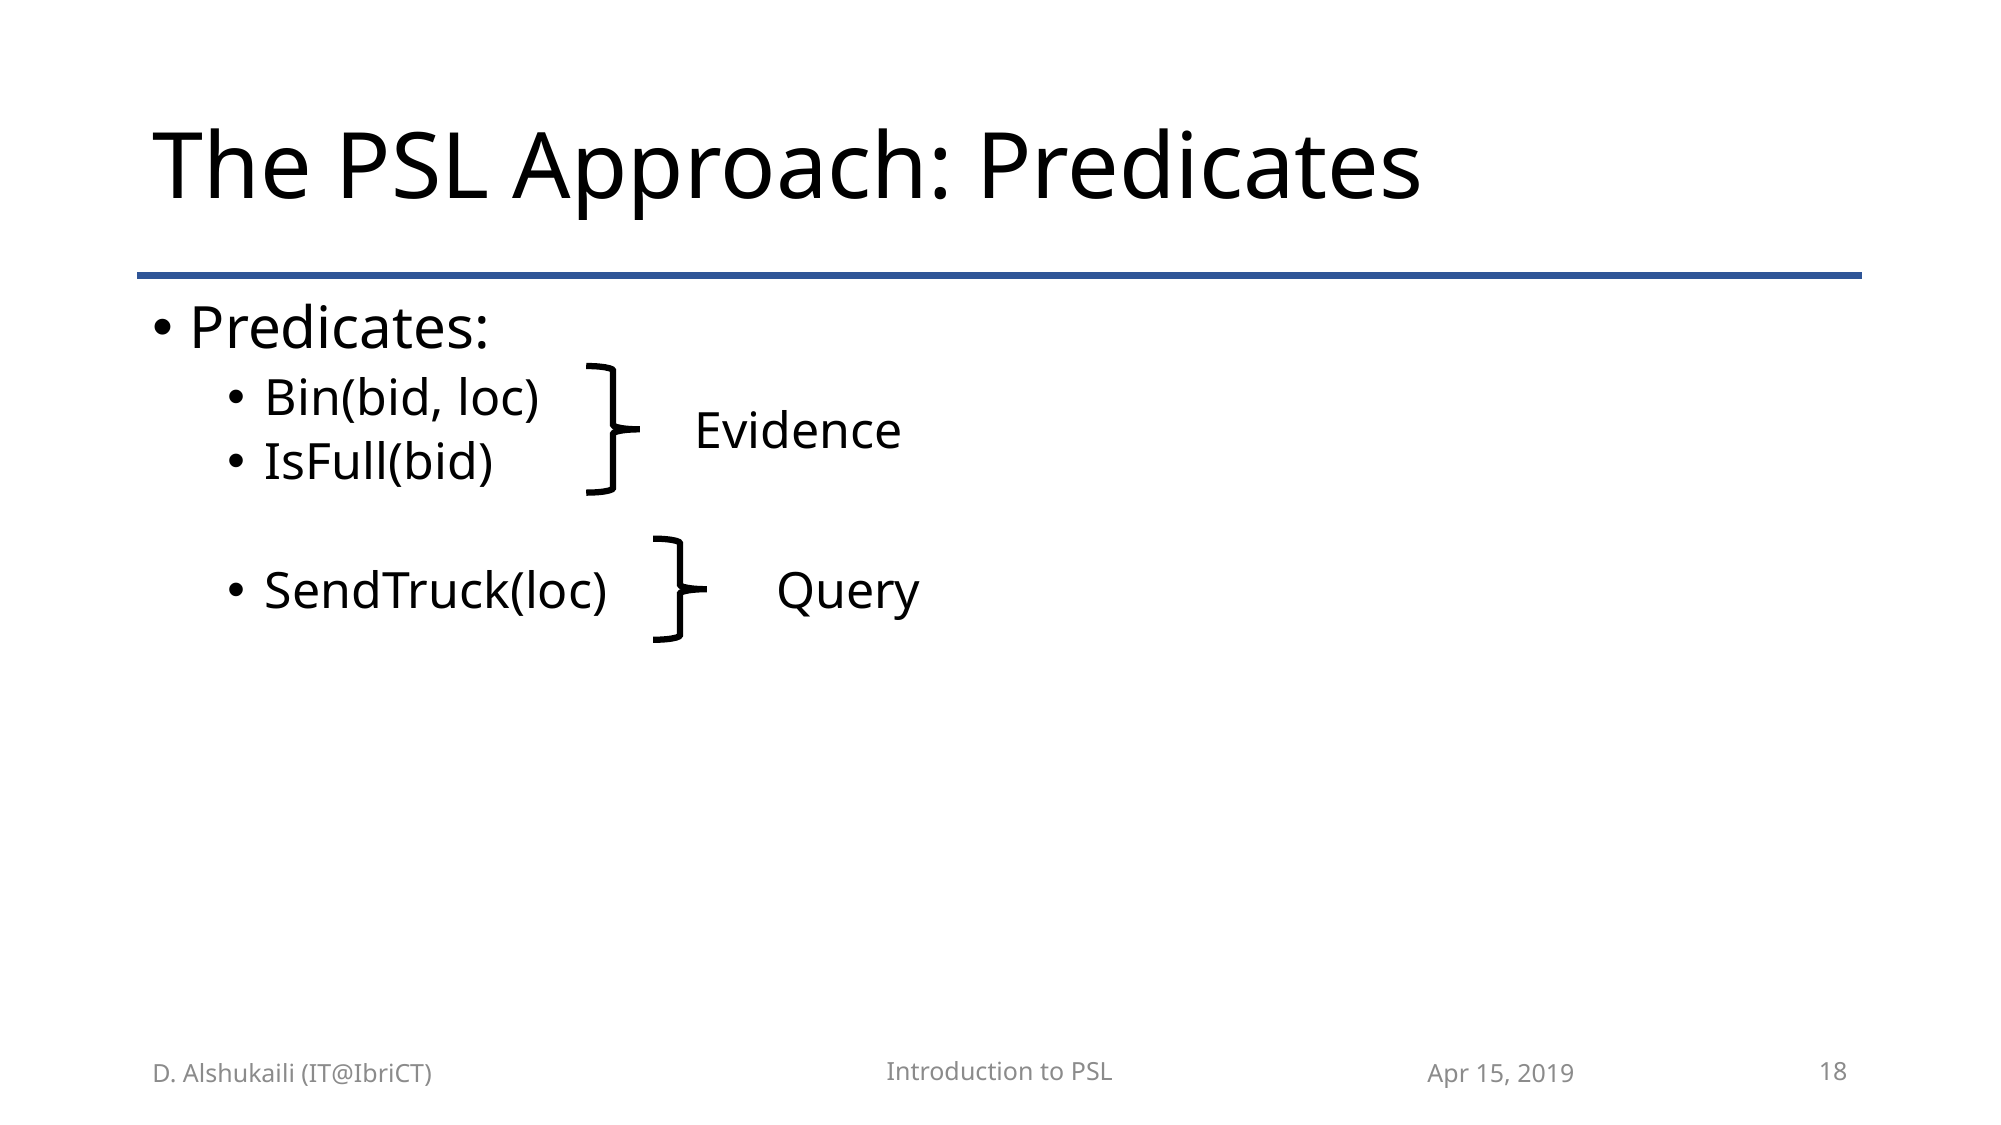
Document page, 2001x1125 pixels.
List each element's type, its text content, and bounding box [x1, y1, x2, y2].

text_box Evidence [679, 391, 1089, 467]
footer Introduction to PSL [662, 1042, 1338, 1103]
title The PSL Approach: Predicates [137, 59, 1863, 278]
text_box [586, 364, 640, 495]
text_box [653, 537, 707, 642]
text_box Query [761, 551, 1170, 626]
slide_number 18 [1412, 1042, 1863, 1103]
list Predicates: Bin(bid, loc) IsFull(bid) SendTruck(loc) [137, 291, 1863, 1005]
